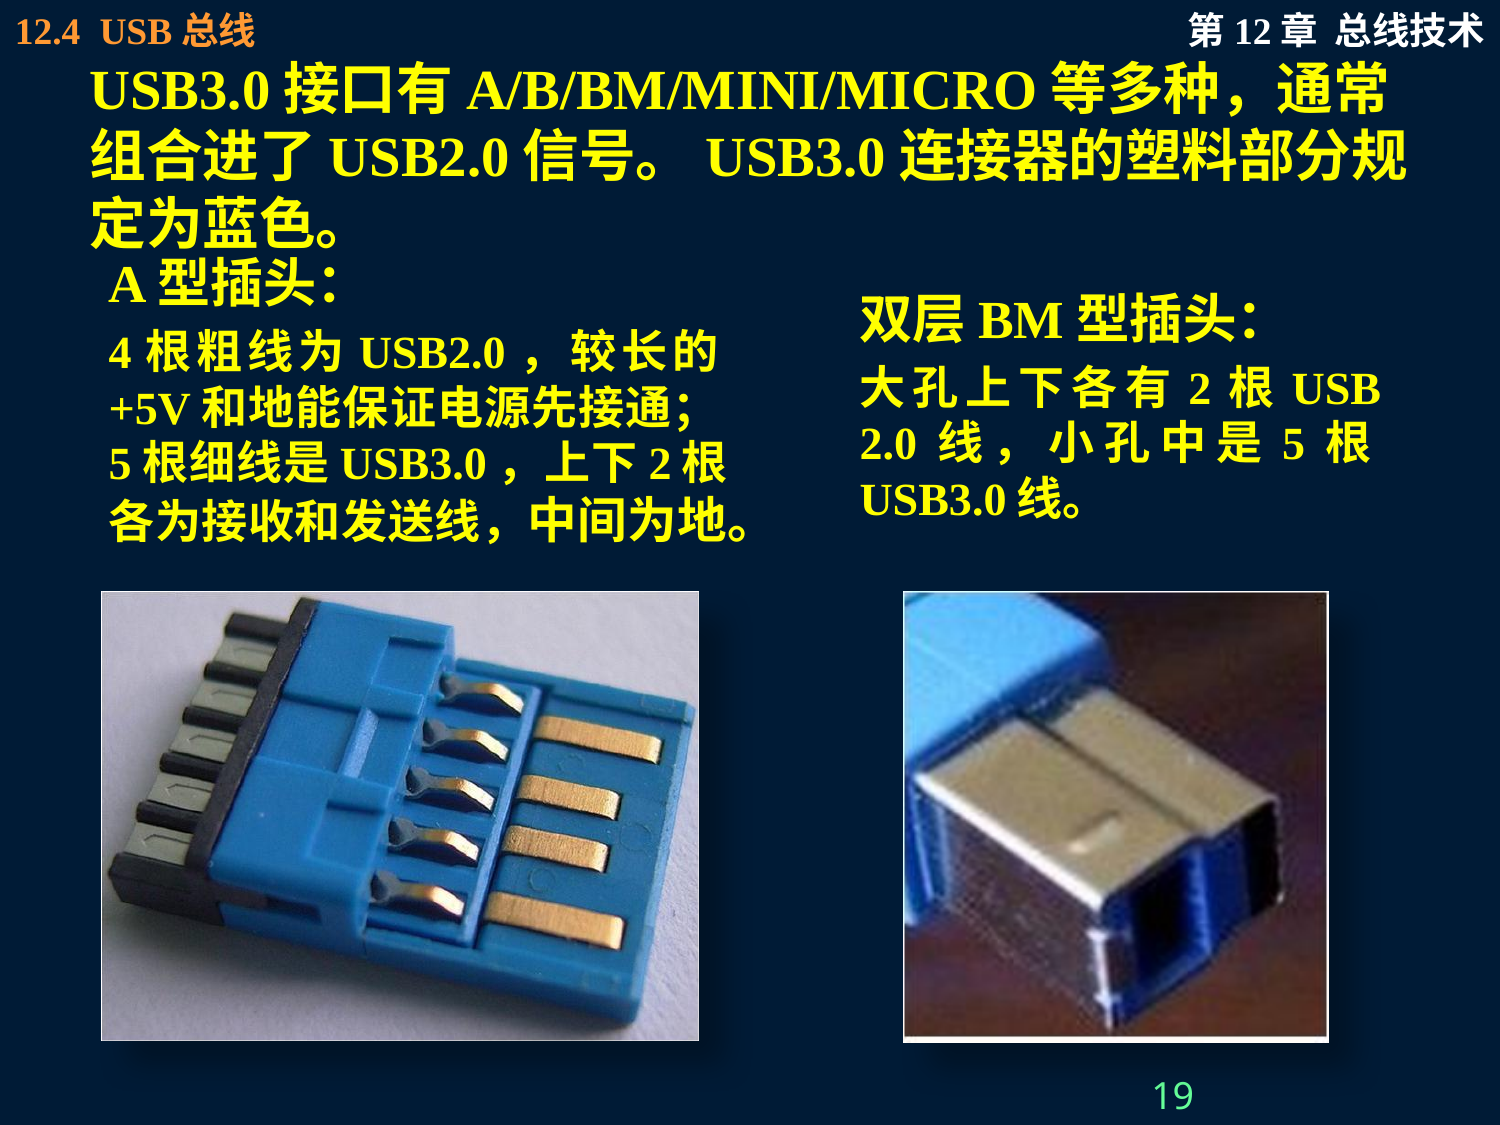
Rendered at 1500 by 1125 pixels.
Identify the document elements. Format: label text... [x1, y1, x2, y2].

list A型插头： 4根粗线为USB2.0，较长的+5V和地能保证电源先接通；5根细线是USB3.0，上下2根各为接收和发送线，中间为地。 [93, 241, 743, 578]
picture [100, 591, 700, 1041]
picture [902, 591, 1329, 1043]
text_box 双层BM型插头： 大孔上下各有2根USB 2.0线，小孔中是5根USB3.0线。 [844, 278, 1396, 534]
title USB3.0接口有A/B/BM/MINI/MICRO等多种，通常组合进了USB2.0信号。USB3.0连接器的塑料部分规定为蓝色。 [75, 45, 1425, 264]
